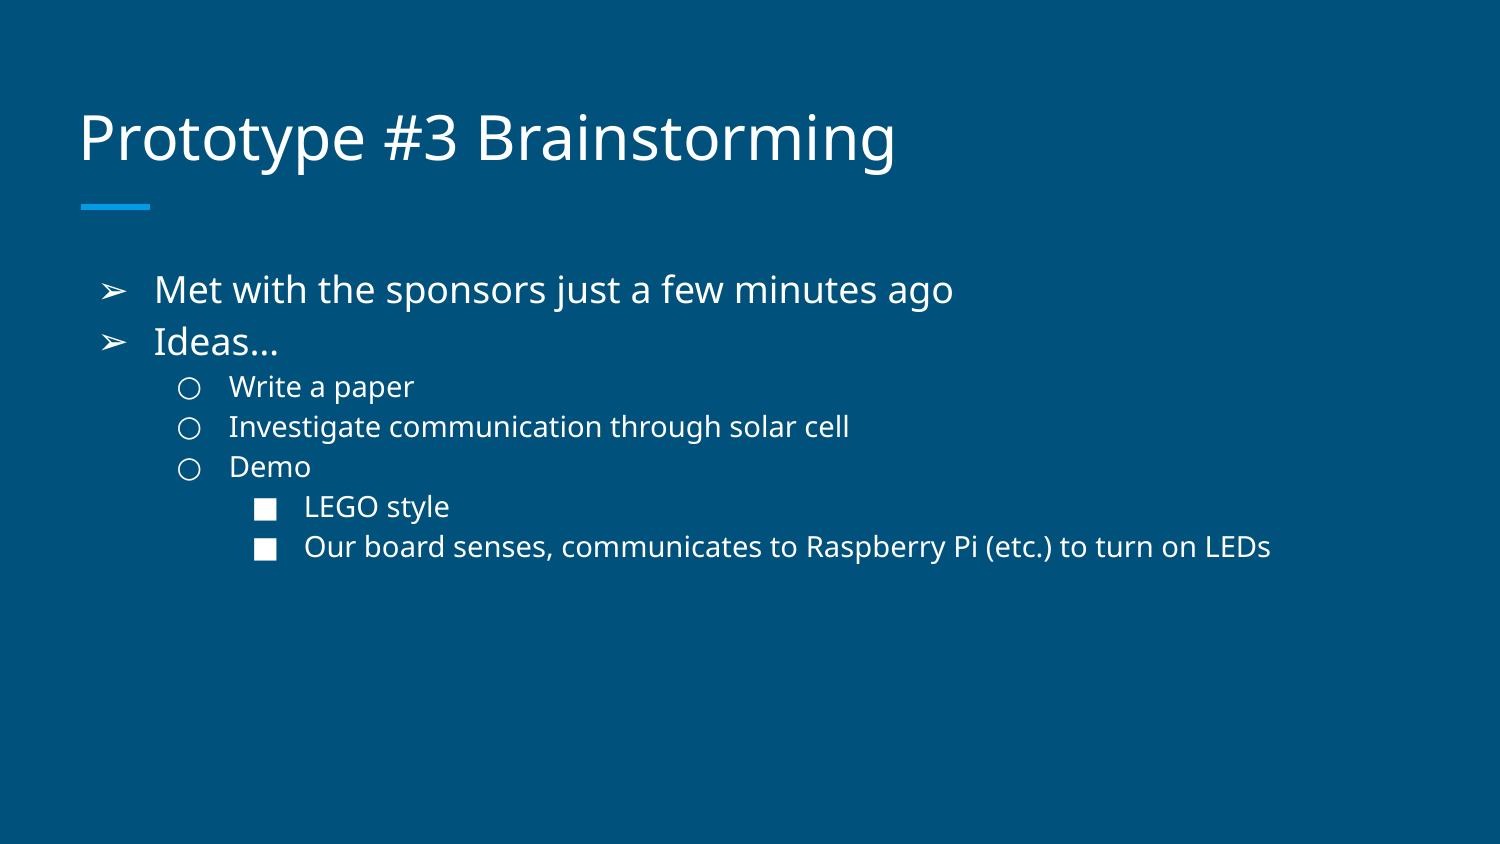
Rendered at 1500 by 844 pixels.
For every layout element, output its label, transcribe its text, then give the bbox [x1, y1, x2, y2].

title Prototype #3 Brainstorming [63, 75, 1437, 188]
list Met with the sponsors just a few minutes ago Ideas… Write a paper Investigate communication through solar cell Demo LEGO style Our board senses, communicates to Raspberry Pi (etc.) to turn on LEDs [63, 244, 1437, 750]
